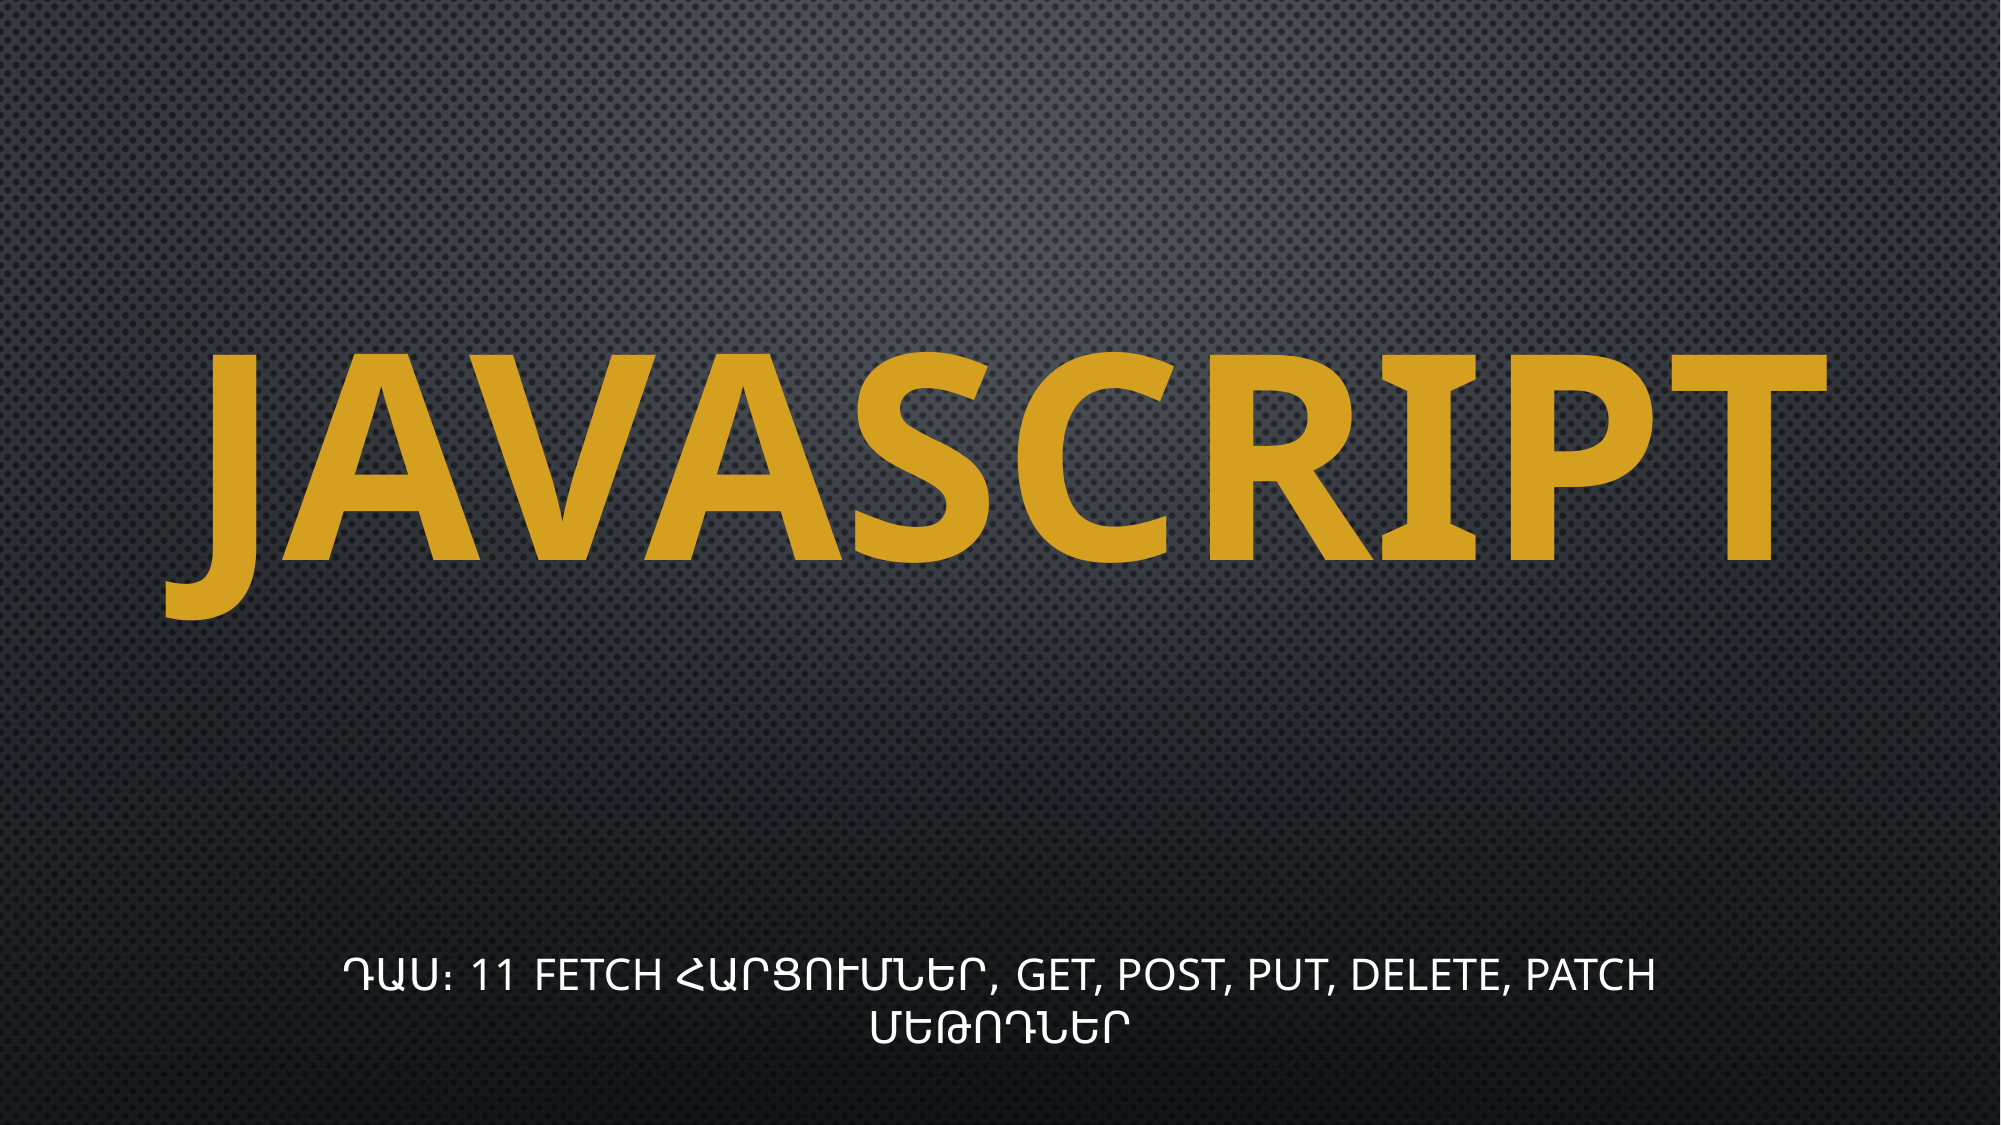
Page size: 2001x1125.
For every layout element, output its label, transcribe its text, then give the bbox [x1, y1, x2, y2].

title JAVASCRIPT [92, 99, 1929, 625]
subtitle Դաս։ 11 Fetch հարցումներ, get, post, put, delete, patch մեթոդներ [288, 792, 1712, 1025]
